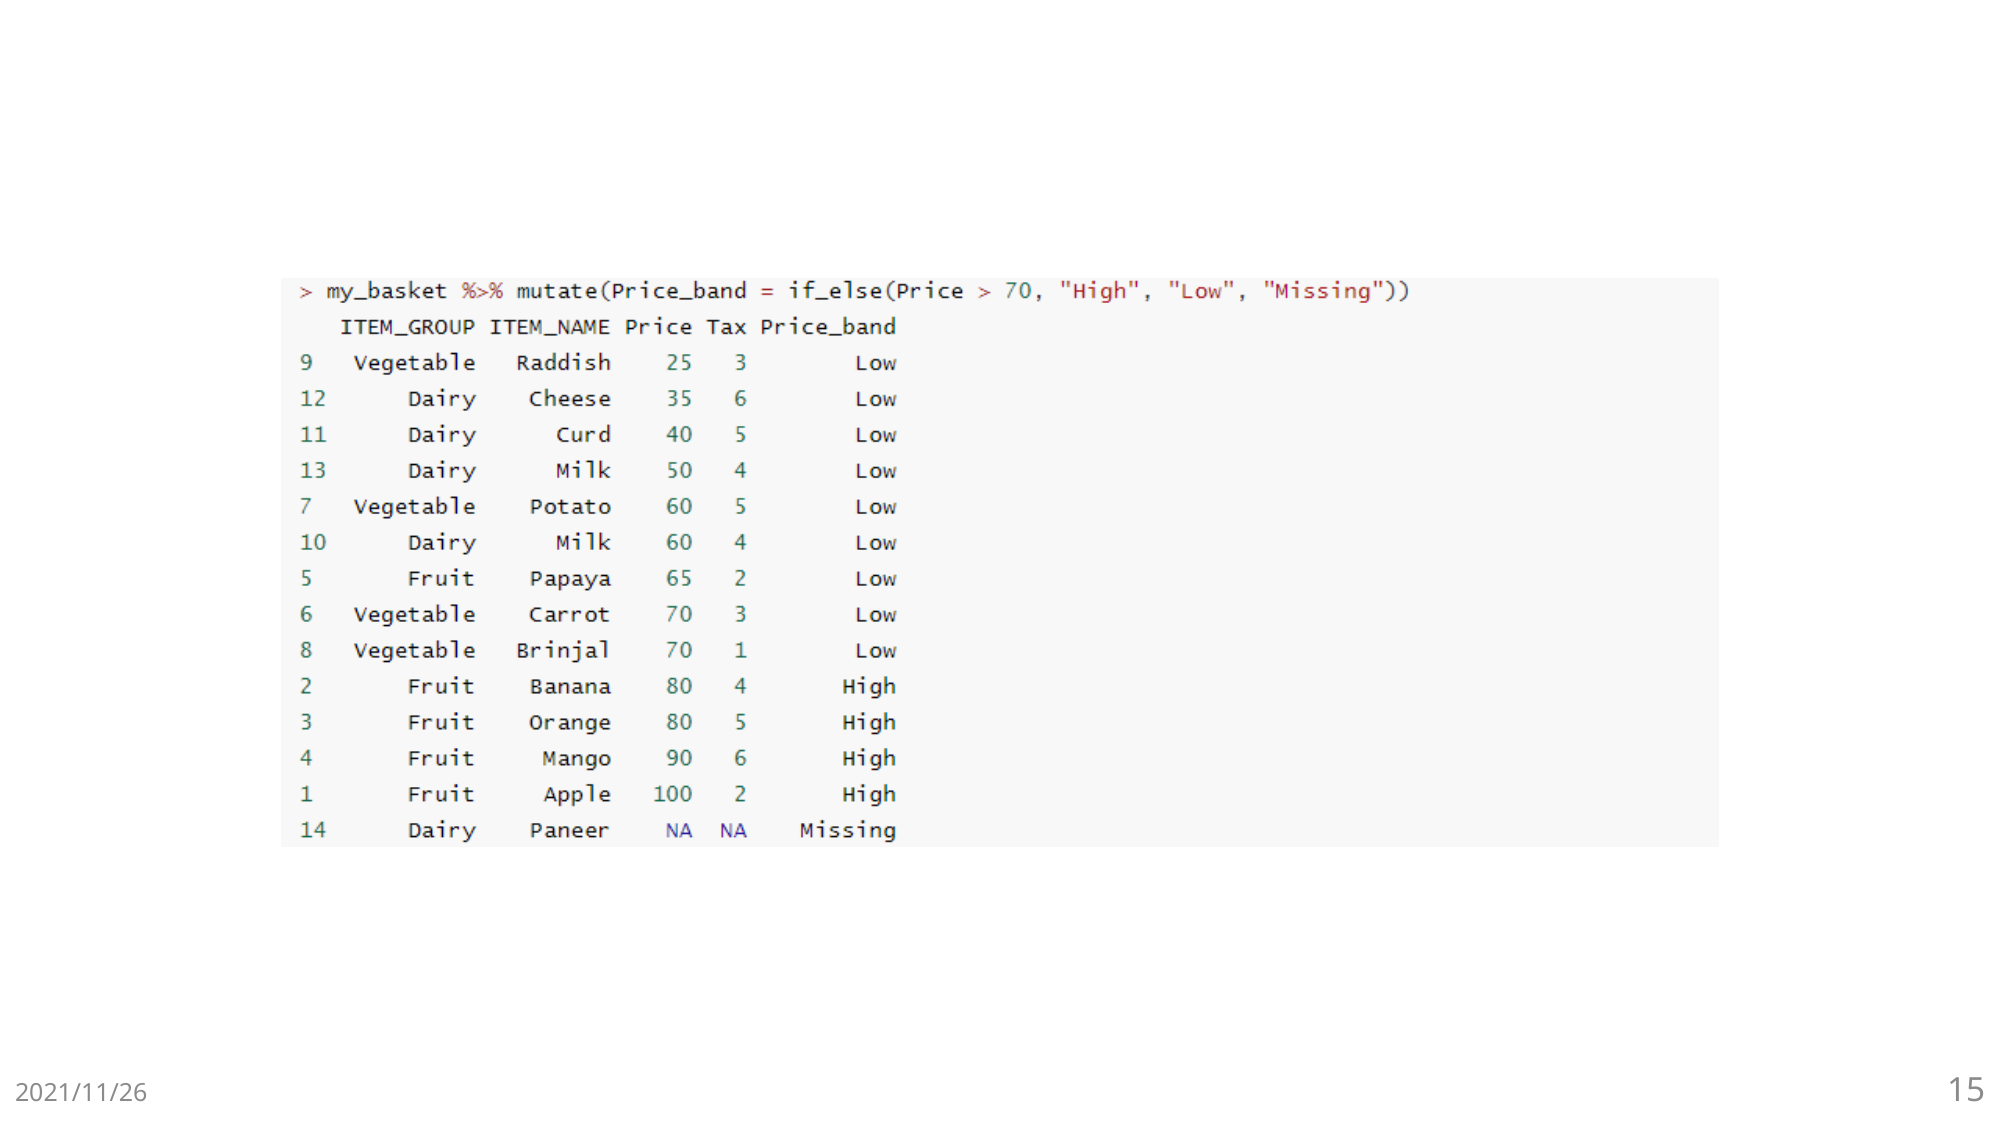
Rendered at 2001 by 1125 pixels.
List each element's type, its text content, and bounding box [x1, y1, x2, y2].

slide_number 15 [1550, 1061, 2000, 1122]
picture [281, 278, 1719, 847]
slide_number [0, 1061, 450, 1122]
